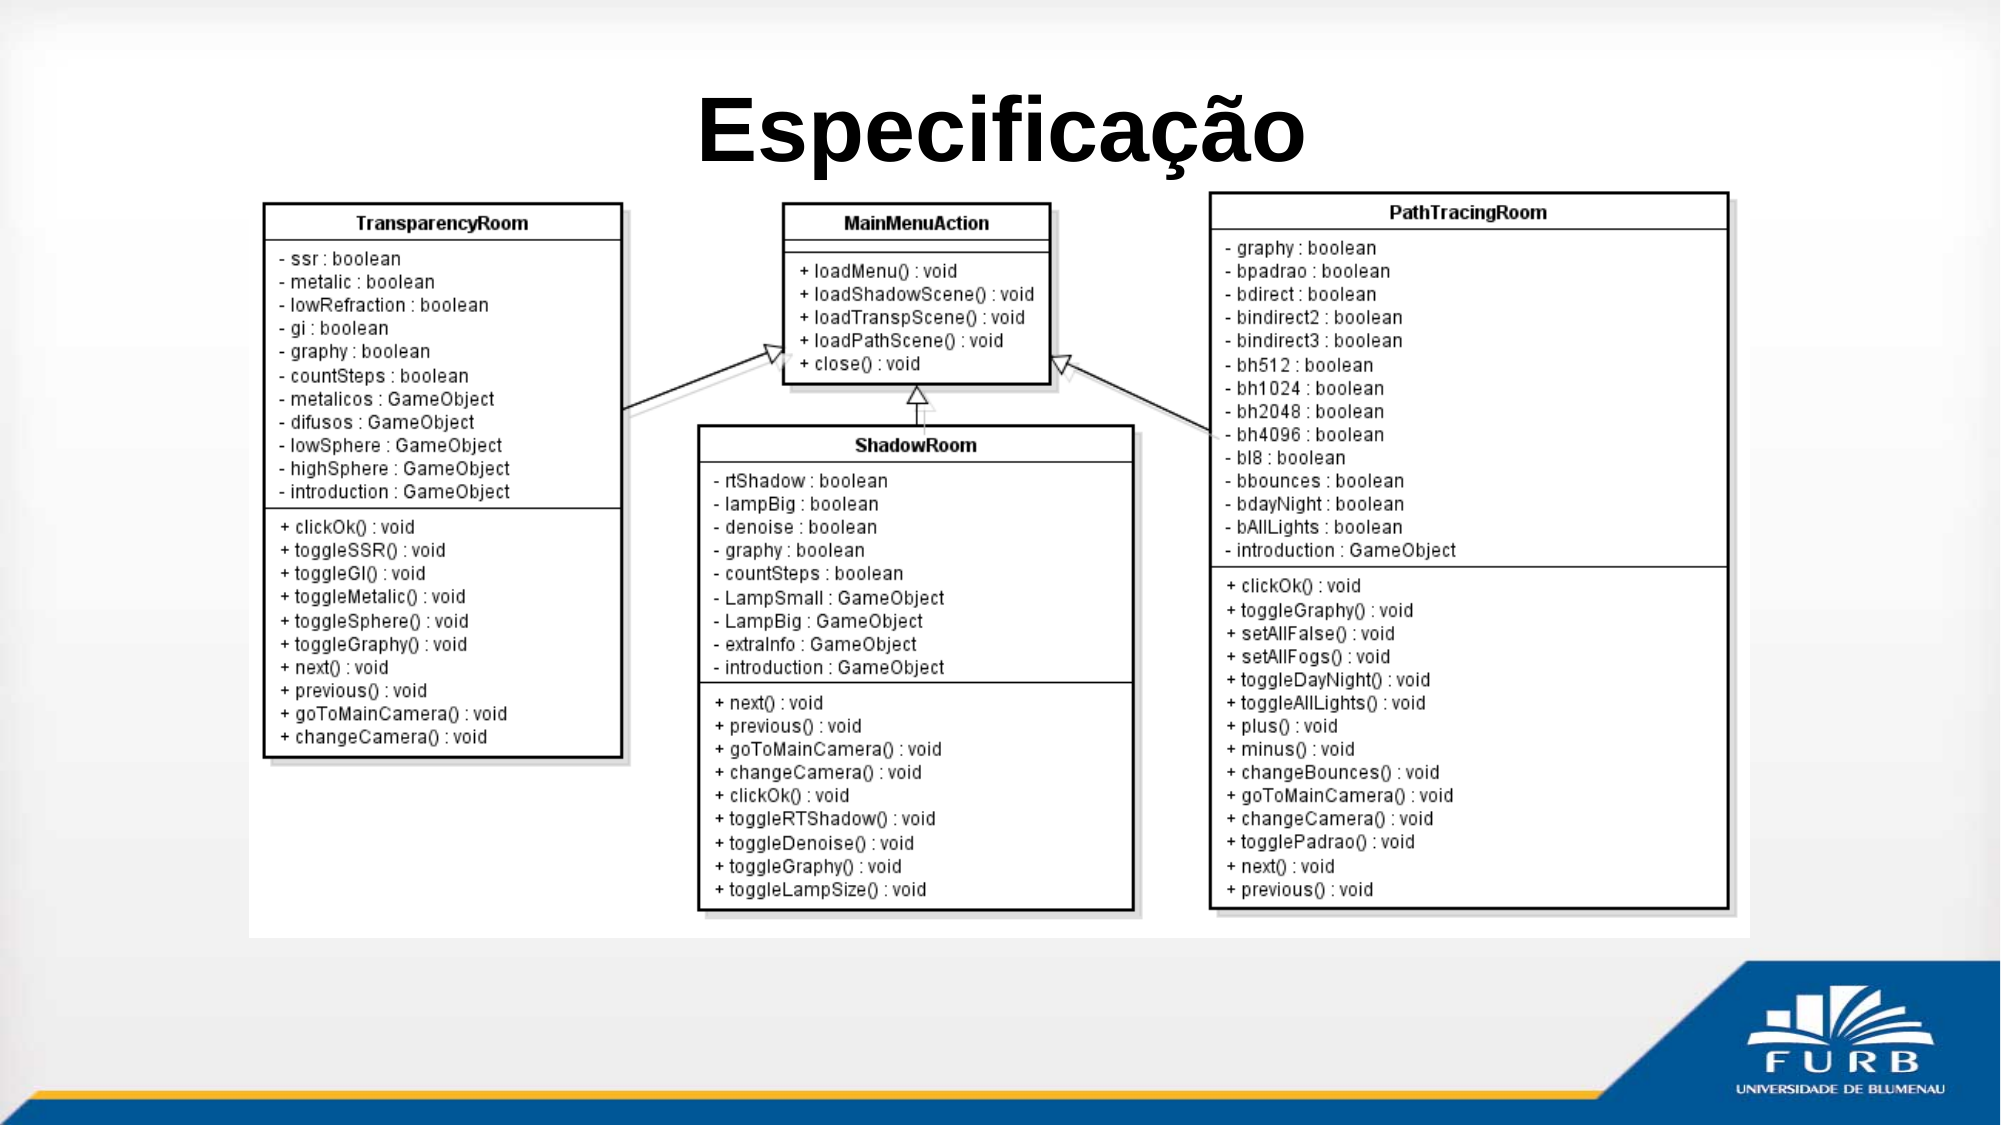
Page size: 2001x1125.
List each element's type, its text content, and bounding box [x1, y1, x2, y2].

title Especificação [102, 30, 1903, 219]
picture [0, 0, 2001, 1125]
